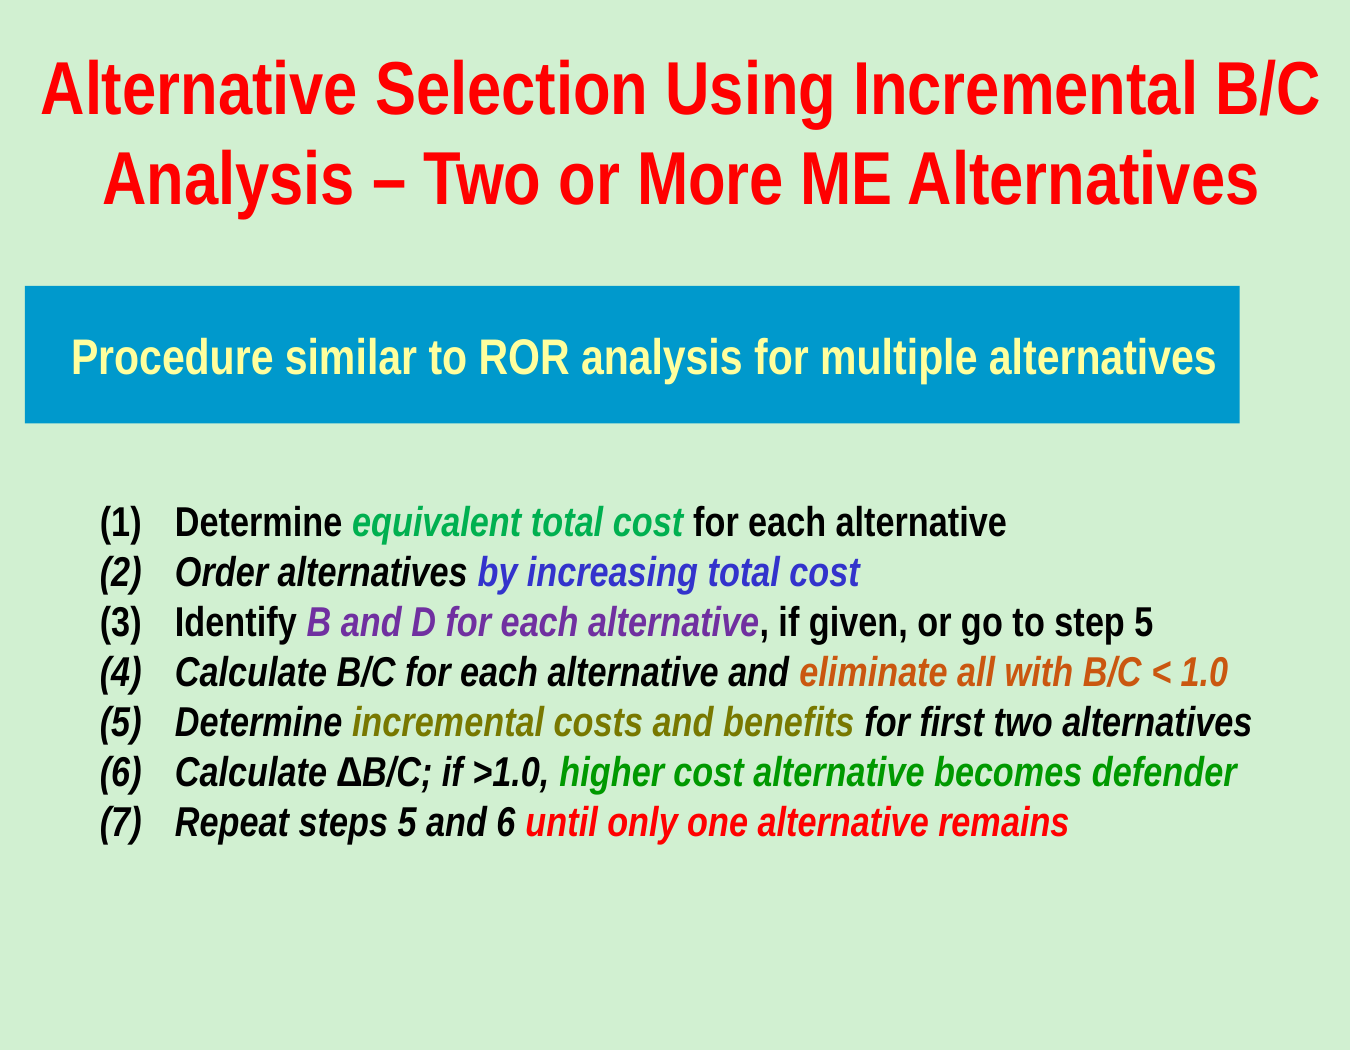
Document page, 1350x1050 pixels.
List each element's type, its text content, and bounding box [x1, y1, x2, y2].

text_box Procedure similar to ROR analysis for multiple alternatives [56, 316, 1234, 392]
text_box Determine equivalent total cost for each alternative Order alternatives by increasing total cost Identify B and D for each alternative, if given, or go to step 5 Calculate B/C for each alternative and eliminate all with B/C < 1.0 Determine incremental costs and benefits for first two alternatives Calculate ∆B/C; if >1.0, higher cost alternative becomes defender Repeat steps 5 and 6 until only one alternative remains [85, 487, 1268, 853]
text_box Alternative Selection Using Incremental B/C Analysis – Two or More ME Alternatives [24, 21, 1338, 238]
text_box [24, 285, 1240, 424]
